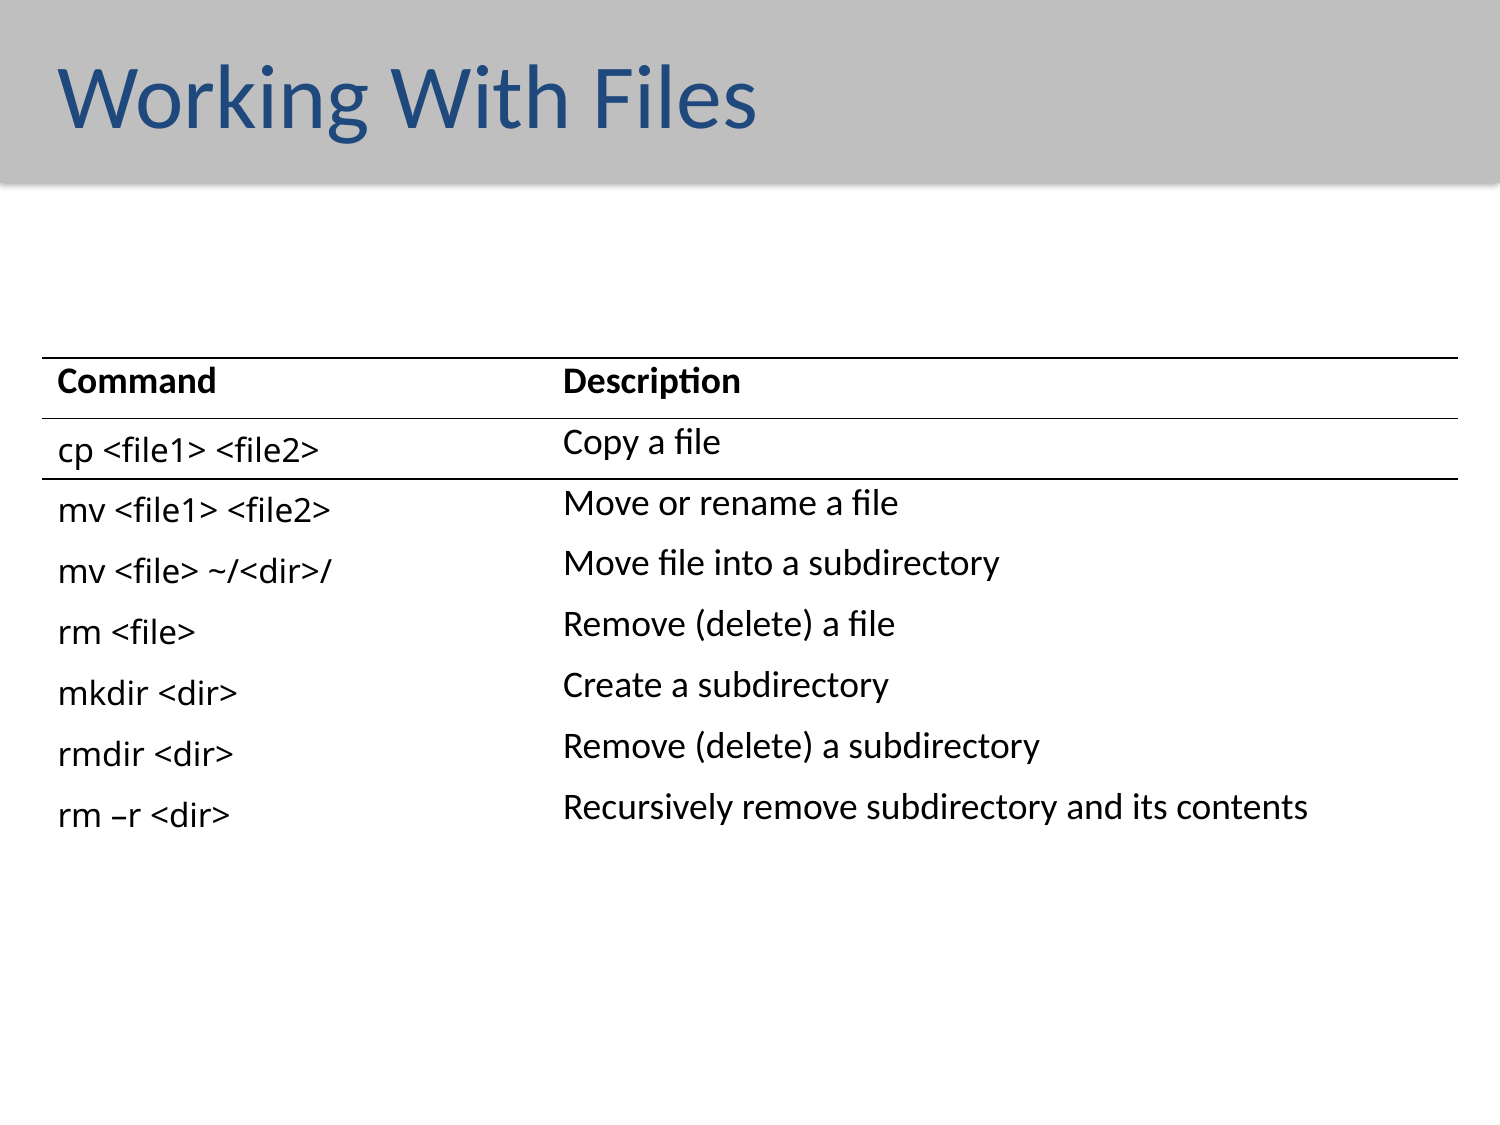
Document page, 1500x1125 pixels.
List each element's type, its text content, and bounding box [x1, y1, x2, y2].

table_cell mkdir <dir> [42, 662, 548, 723]
title Working With Files [42, 0, 1459, 184]
table_cell cp <file1> <file2> [42, 419, 548, 478]
table_cell rm <file> [42, 601, 548, 662]
table_cell Remove (delete) a file [548, 601, 1458, 662]
table_cell Remove (delete) a subdirectory [548, 723, 1458, 783]
table_cell rm –r <dir> [42, 783, 548, 844]
table_cell Move file into a subdirectory [548, 540, 1458, 601]
table_cell mv <file> ~/<dir>/ [42, 540, 548, 601]
table_cell Move or rename a file [548, 480, 1458, 540]
table_header Command [42, 359, 548, 418]
table_cell rmdir <dir> [42, 723, 548, 783]
table_header Description [548, 359, 1458, 418]
table_cell mv <file1> <file2> [42, 480, 548, 540]
table_cell Copy a file [548, 419, 1458, 478]
table_cell Recursively remove subdirectory and its contents [548, 783, 1458, 844]
table_cell Create a subdirectory [548, 662, 1458, 723]
